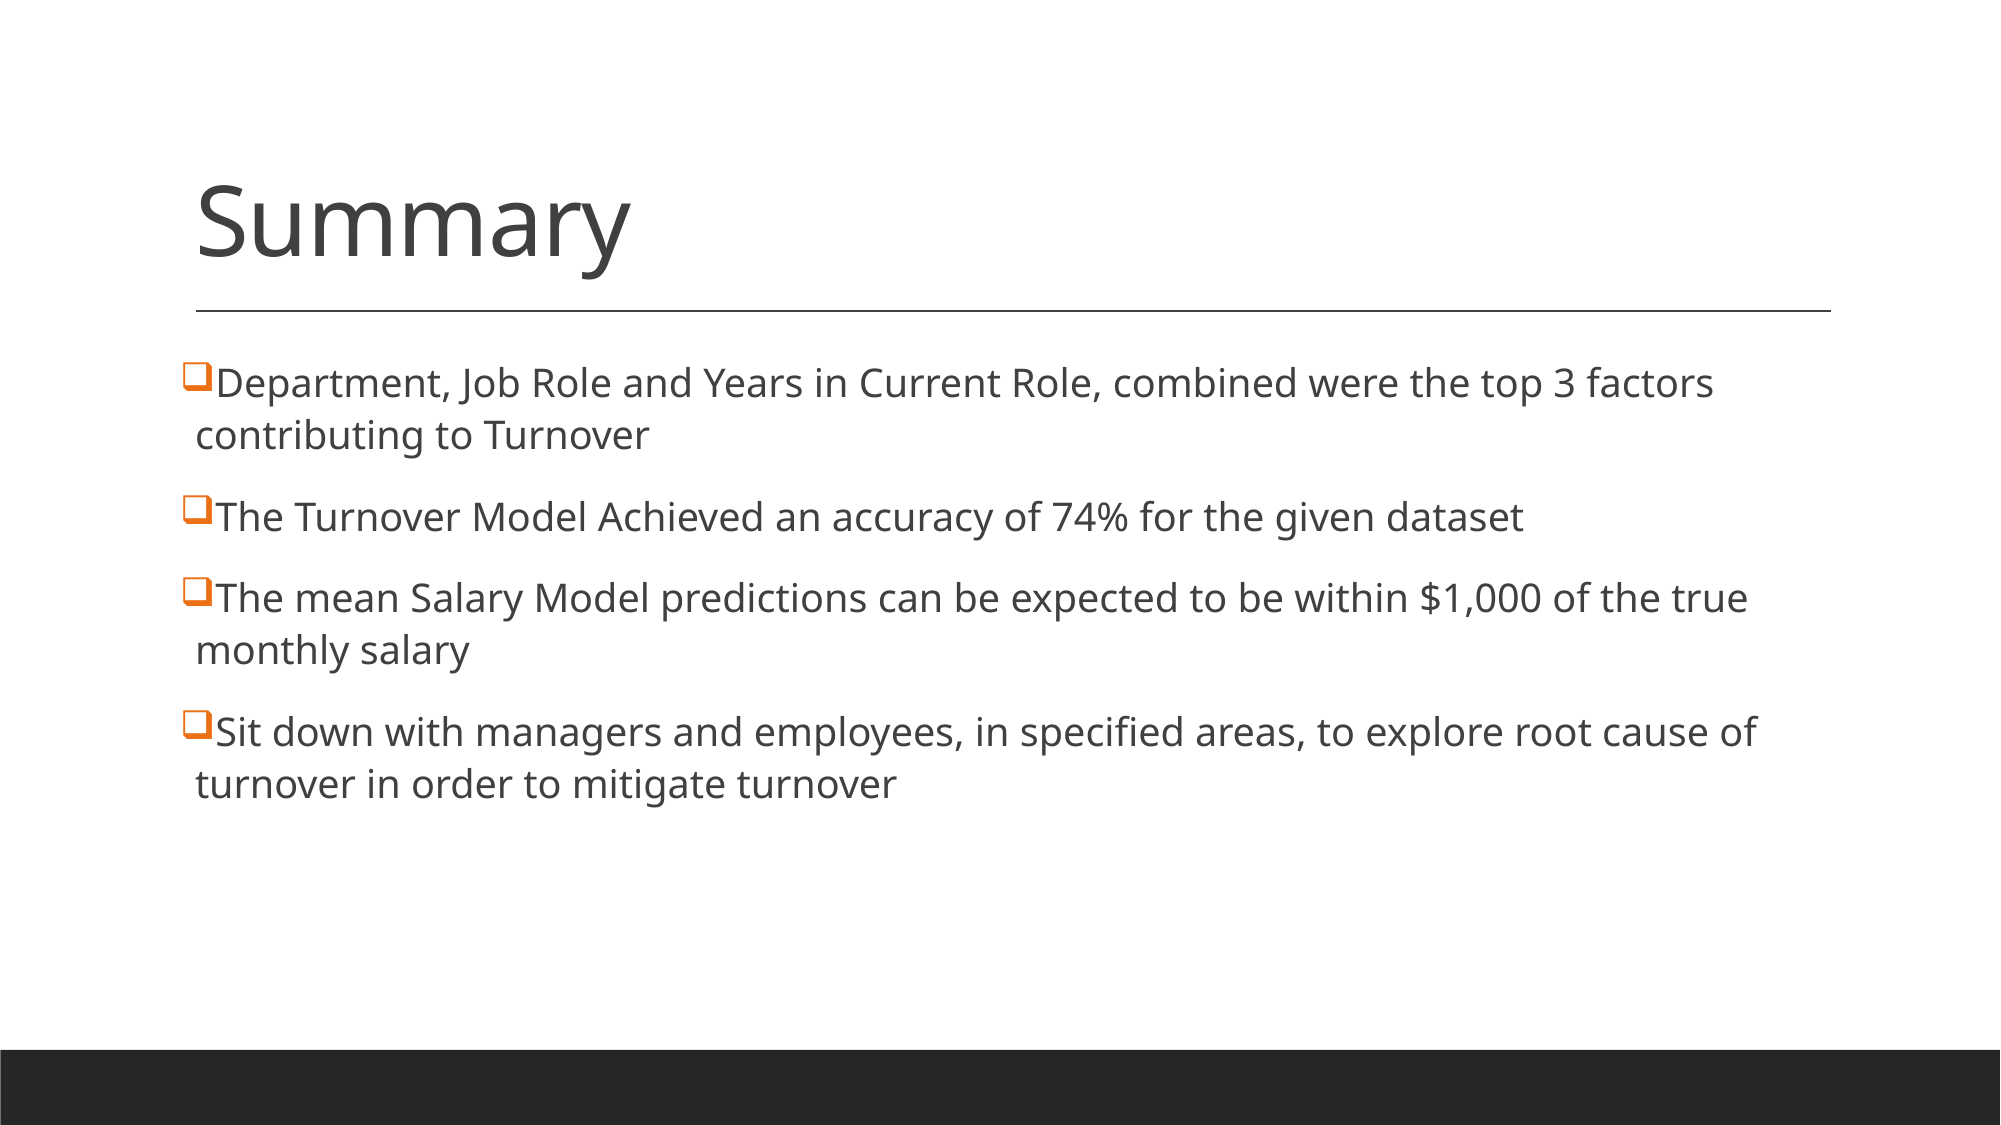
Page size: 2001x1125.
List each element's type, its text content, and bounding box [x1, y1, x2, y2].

title Summary [180, 47, 1830, 285]
list Department, Job Role and Years in Current Role, combined were the top 3 factors contributing to Turnover The Turnover Model Achieved an accuracy of 74% for the given dataset The mean Salary Model predictions can be expected to be within $1,000 of the true monthly salary Sit down with managers and employees, in specified areas, to explore root cause of turnover in order to mitigate turnover [180, 345, 1830, 963]
